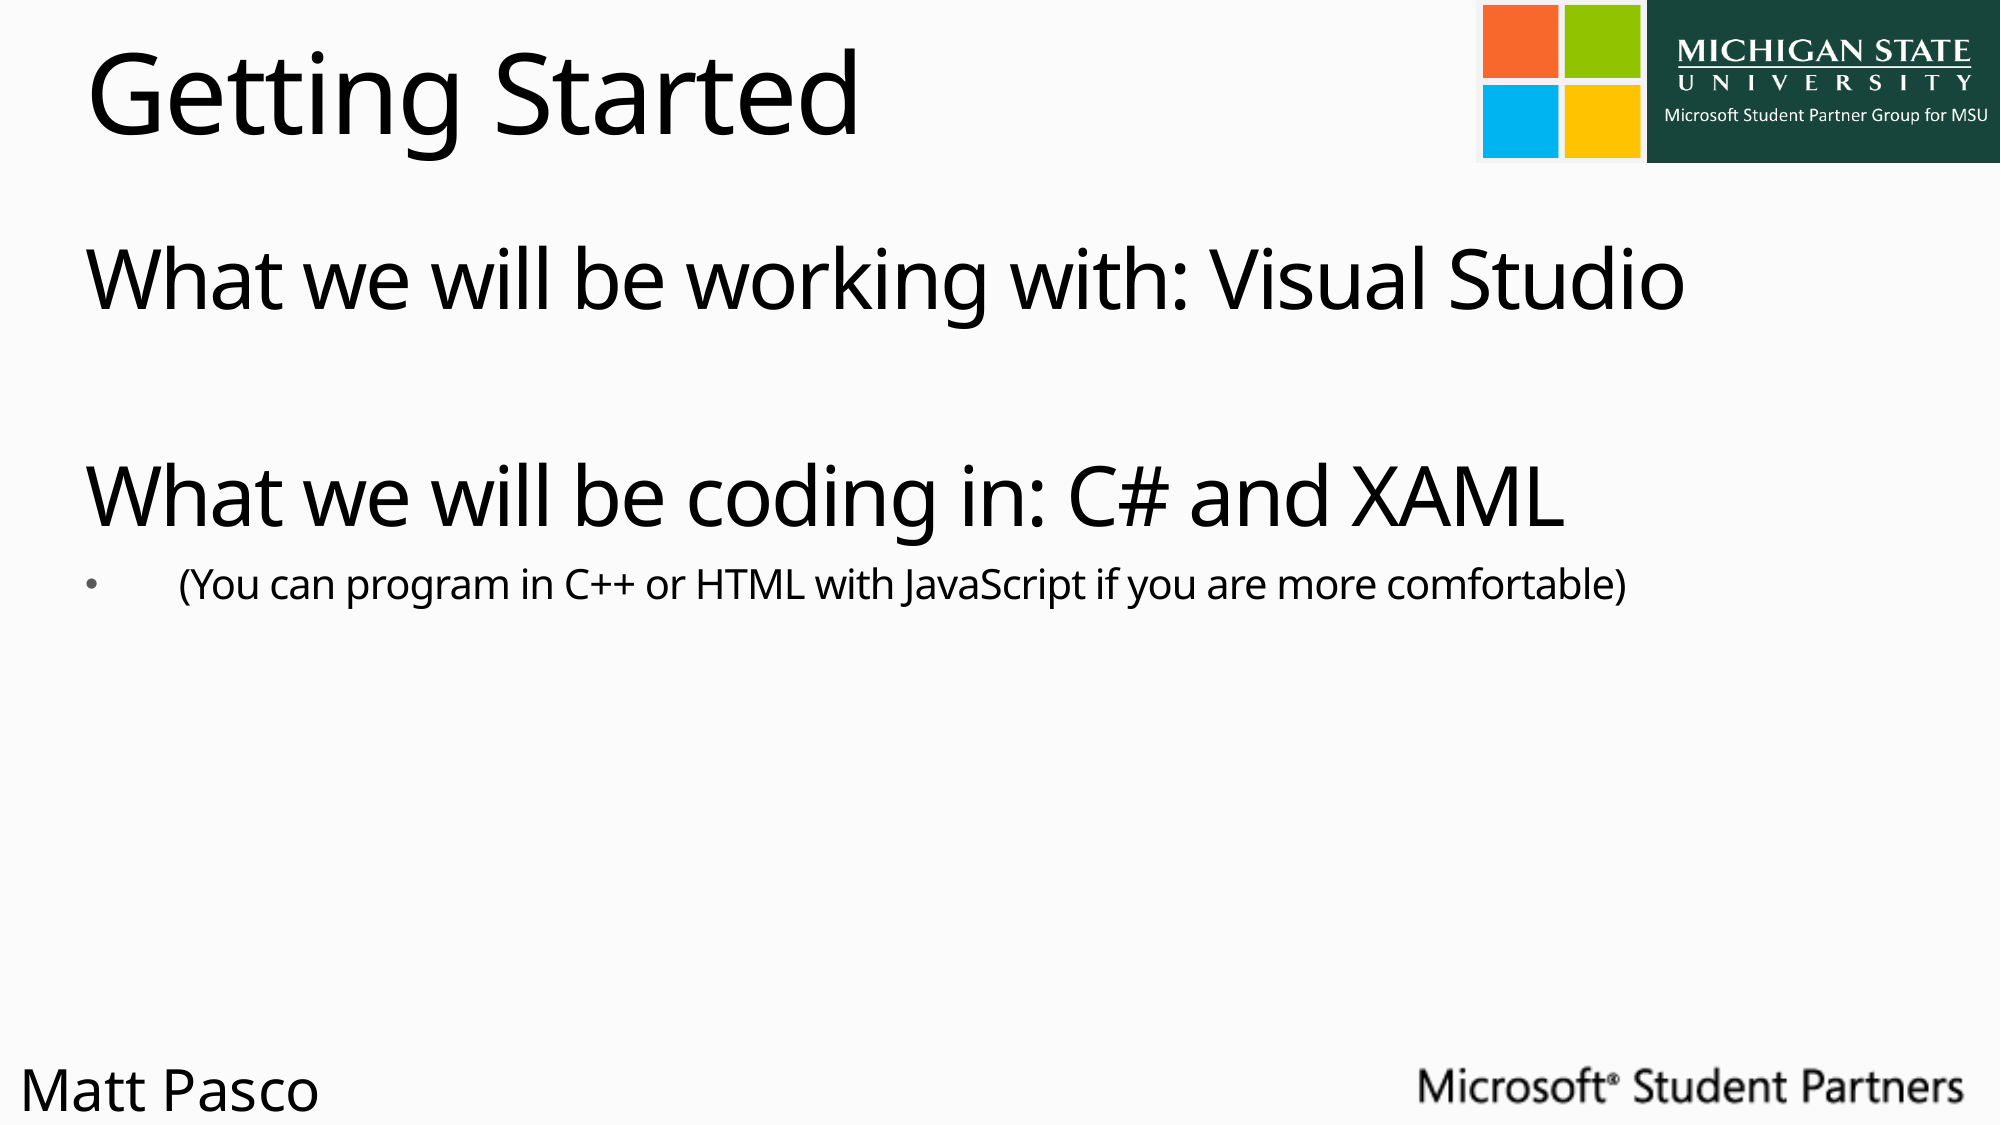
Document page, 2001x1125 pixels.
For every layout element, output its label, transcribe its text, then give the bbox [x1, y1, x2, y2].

picture [1476, 0, 2000, 163]
list What we will be working with: Visual Studio What we will be coding in: C# and XAML (You can program in C++ or HTML with JavaScript if you are more comfortable) [85, 237, 1915, 822]
picture [1374, 1056, 2000, 1113]
title Getting Started [85, 37, 1915, 161]
